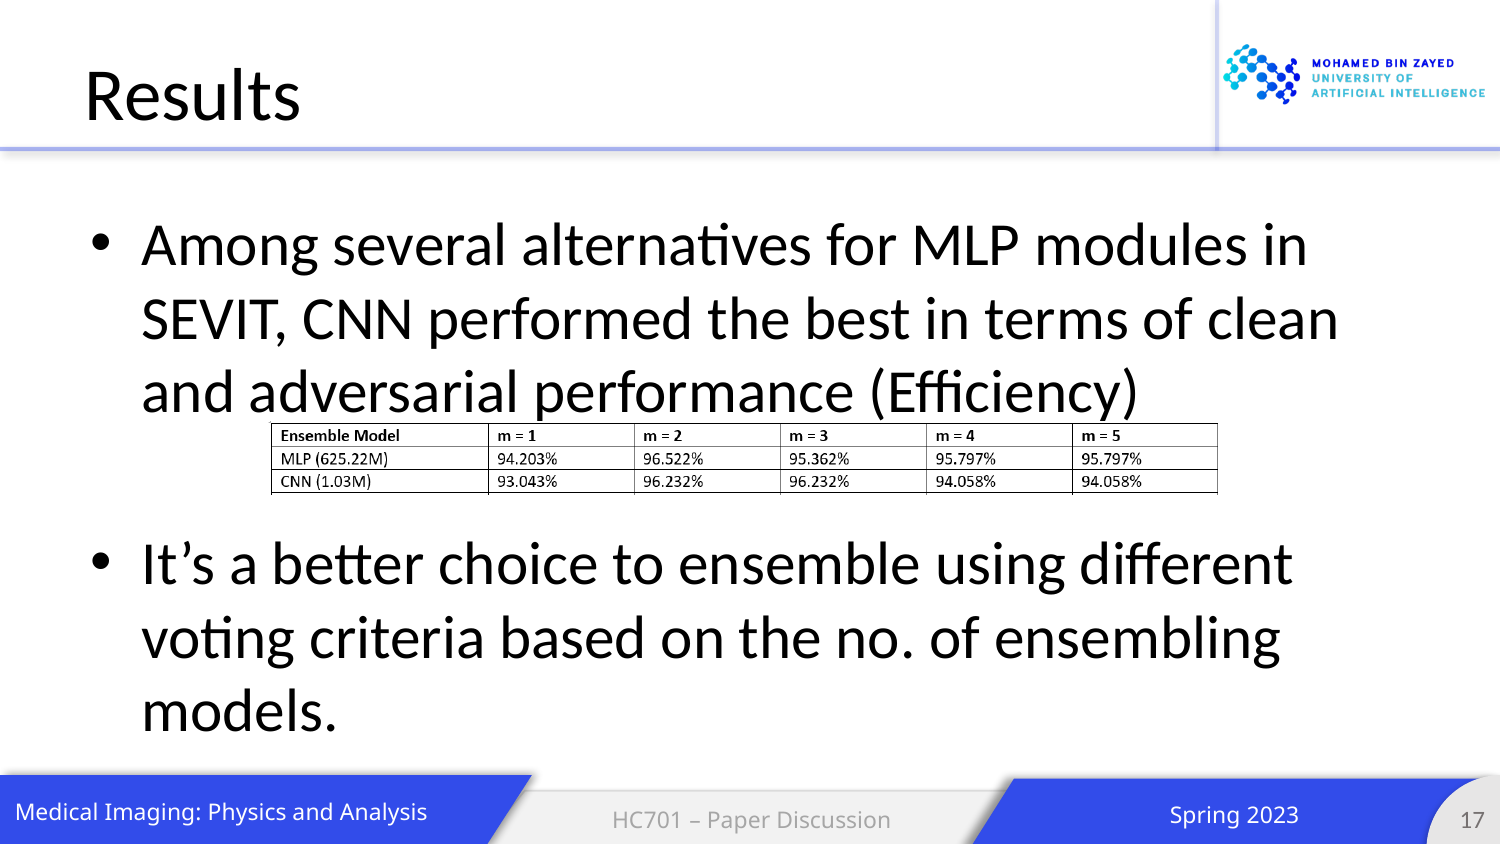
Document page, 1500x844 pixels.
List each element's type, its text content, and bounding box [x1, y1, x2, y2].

title Results [69, 19, 1220, 161]
picture [1223, 44, 1485, 105]
picture [268, 421, 1220, 495]
list Among several alternatives for MLP modules in SEVIT, CNN performed the best in terms of clean and adversarial performance (Efficiency) It’s a better choice to ensemble using different voting criteria based on the no. of ensembling models. [75, 196, 1425, 754]
